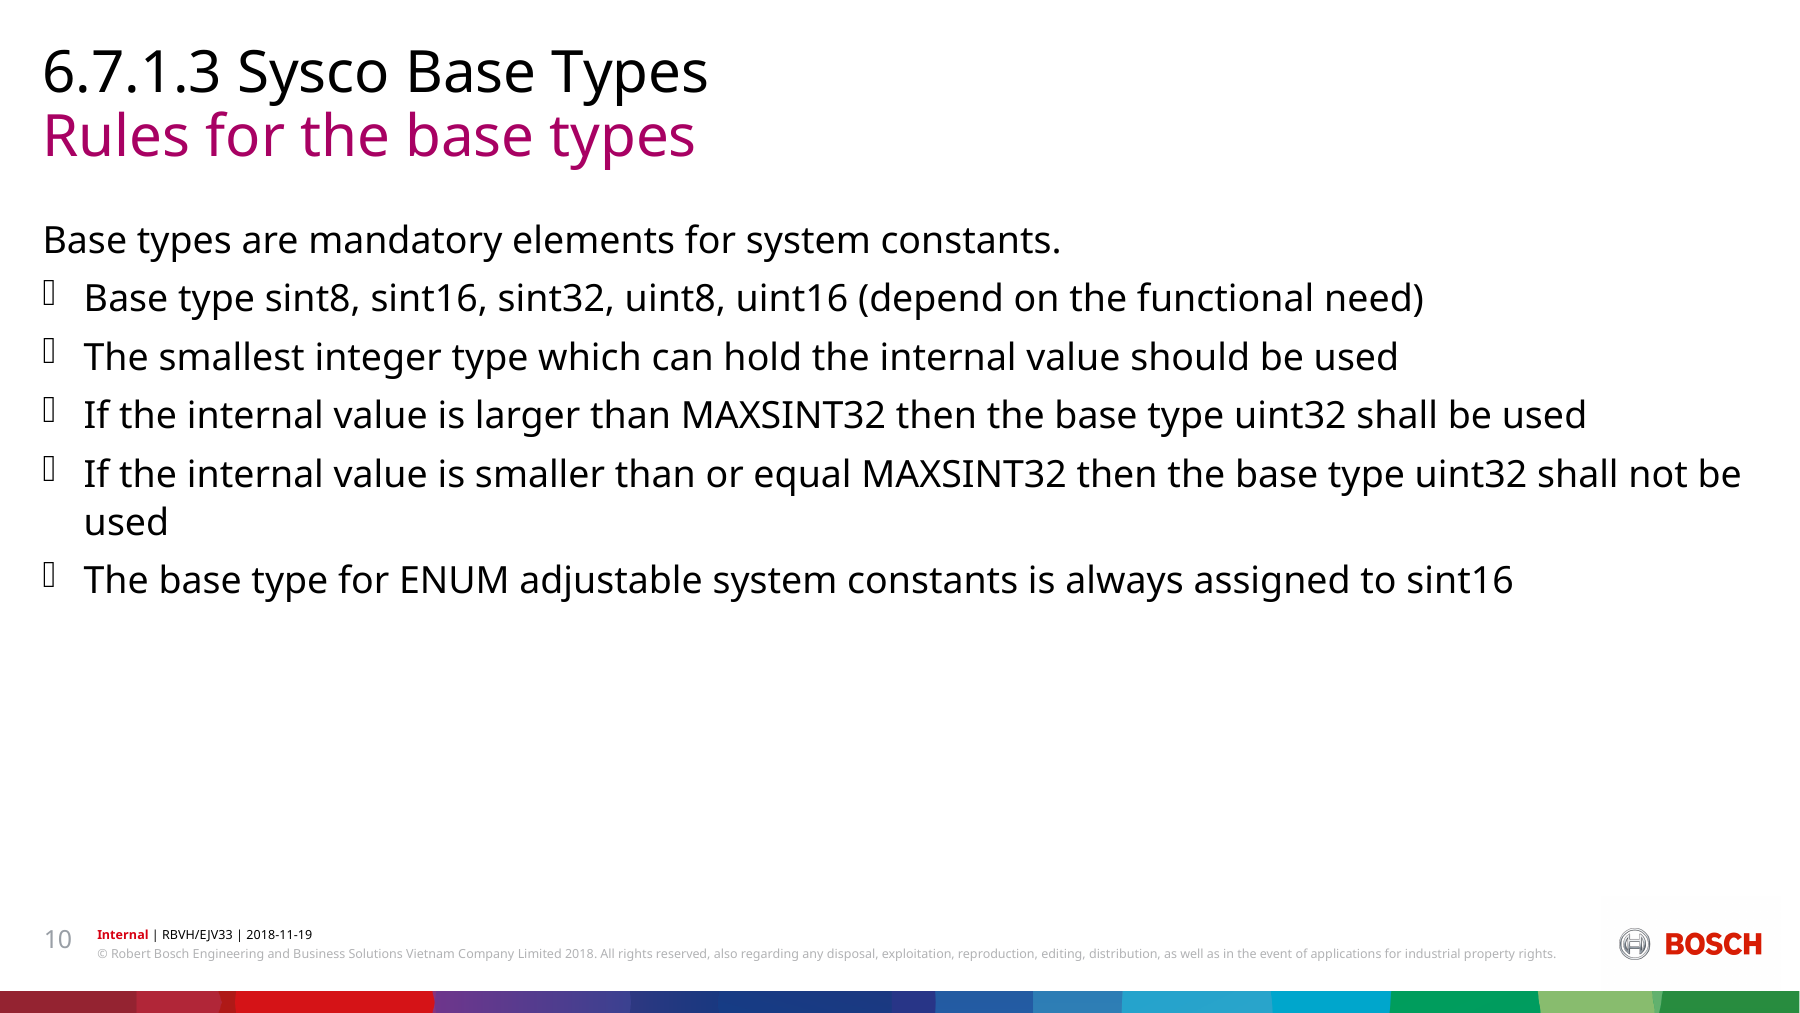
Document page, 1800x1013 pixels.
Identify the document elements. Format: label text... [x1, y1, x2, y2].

text_box Internal | RBVH/EJV33 | 2018-11-19 [97, 925, 1599, 944]
picture [0, 991, 1272, 1013]
text_box 6.7.1.3 Sysco Base Types [42, 42, 1758, 106]
title Rules for the base types [42, 106, 1758, 170]
text_box © Robert Bosch Engineering and Business Solutions Vietnam Company Limited 2018. All rights reserved, also regarding any disposal, exploitation, reproduction, editing, distribution, as well as in the event of applications for industrial property rights. [97, 944, 1599, 980]
list Base types are mandatory elements for system constants. Base type sint8, sint16, sint32, uint8, uint16 (depend on the functional need) The smallest integer type which can hold the internal value should be used If the internal value is larger than MAXSINT32 then the base type uint32 shall be used If the internal value is smaller than or equal MAXSINT32 then the base type uint32 shall not be used The base type for ENUM adjustable system constants is always assigned to sint16 [42, 212, 1758, 897]
text_box 10 [43, 923, 92, 991]
picture [1390, 991, 1800, 1013]
